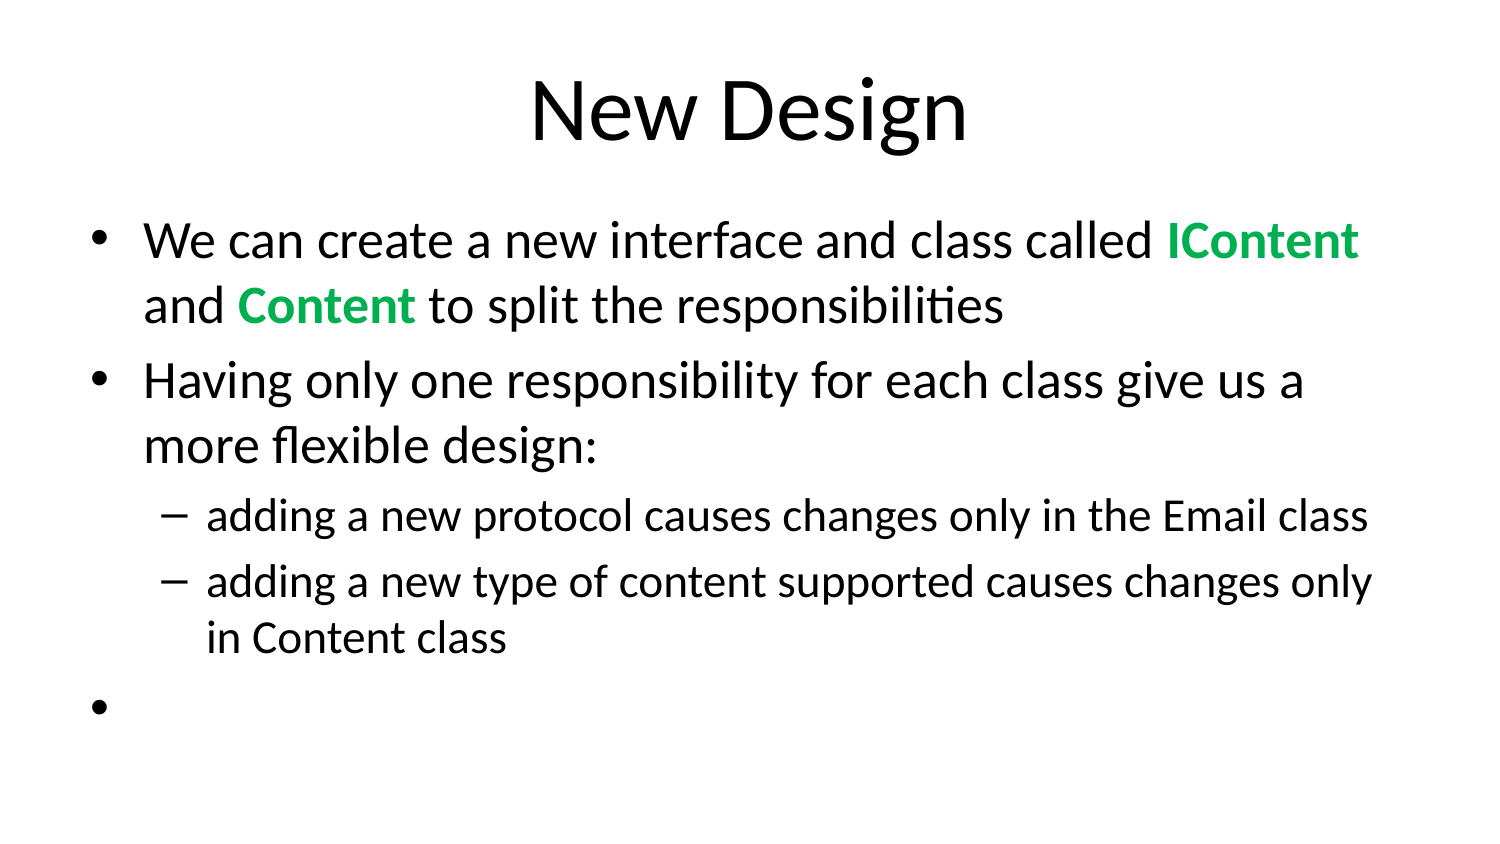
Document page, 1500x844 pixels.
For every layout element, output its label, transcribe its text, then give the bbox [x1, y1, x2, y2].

title New Design [75, 33, 1425, 175]
list We can create a new interface and class called IContent and Content to split the responsibilities Having only one responsibility for each class give us a more flexible design: adding a new protocol causes changes only in the Email class adding a new type of content supported causes changes only in Content class [75, 196, 1425, 754]
